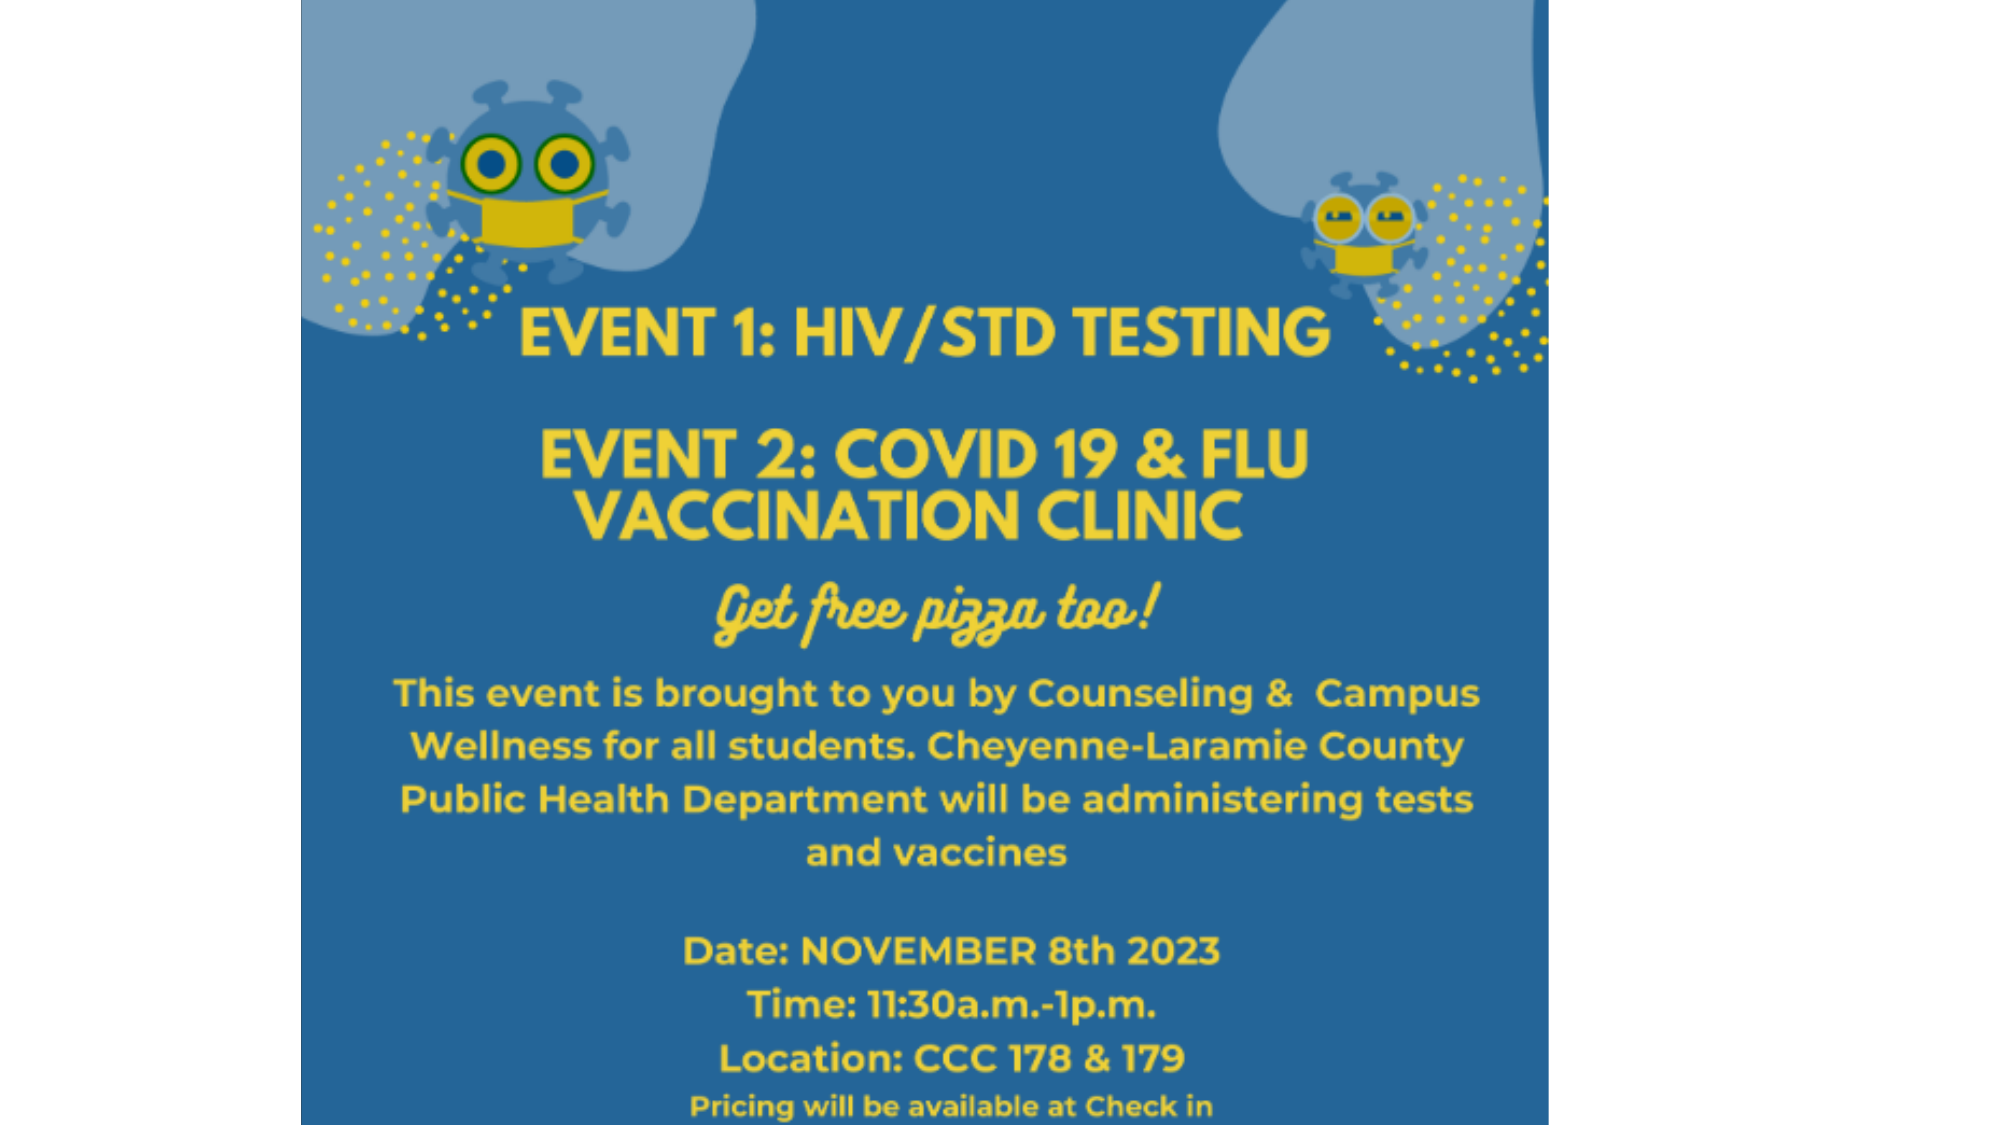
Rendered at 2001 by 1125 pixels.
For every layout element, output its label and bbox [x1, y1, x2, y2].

picture [300, 0, 1549, 1125]
